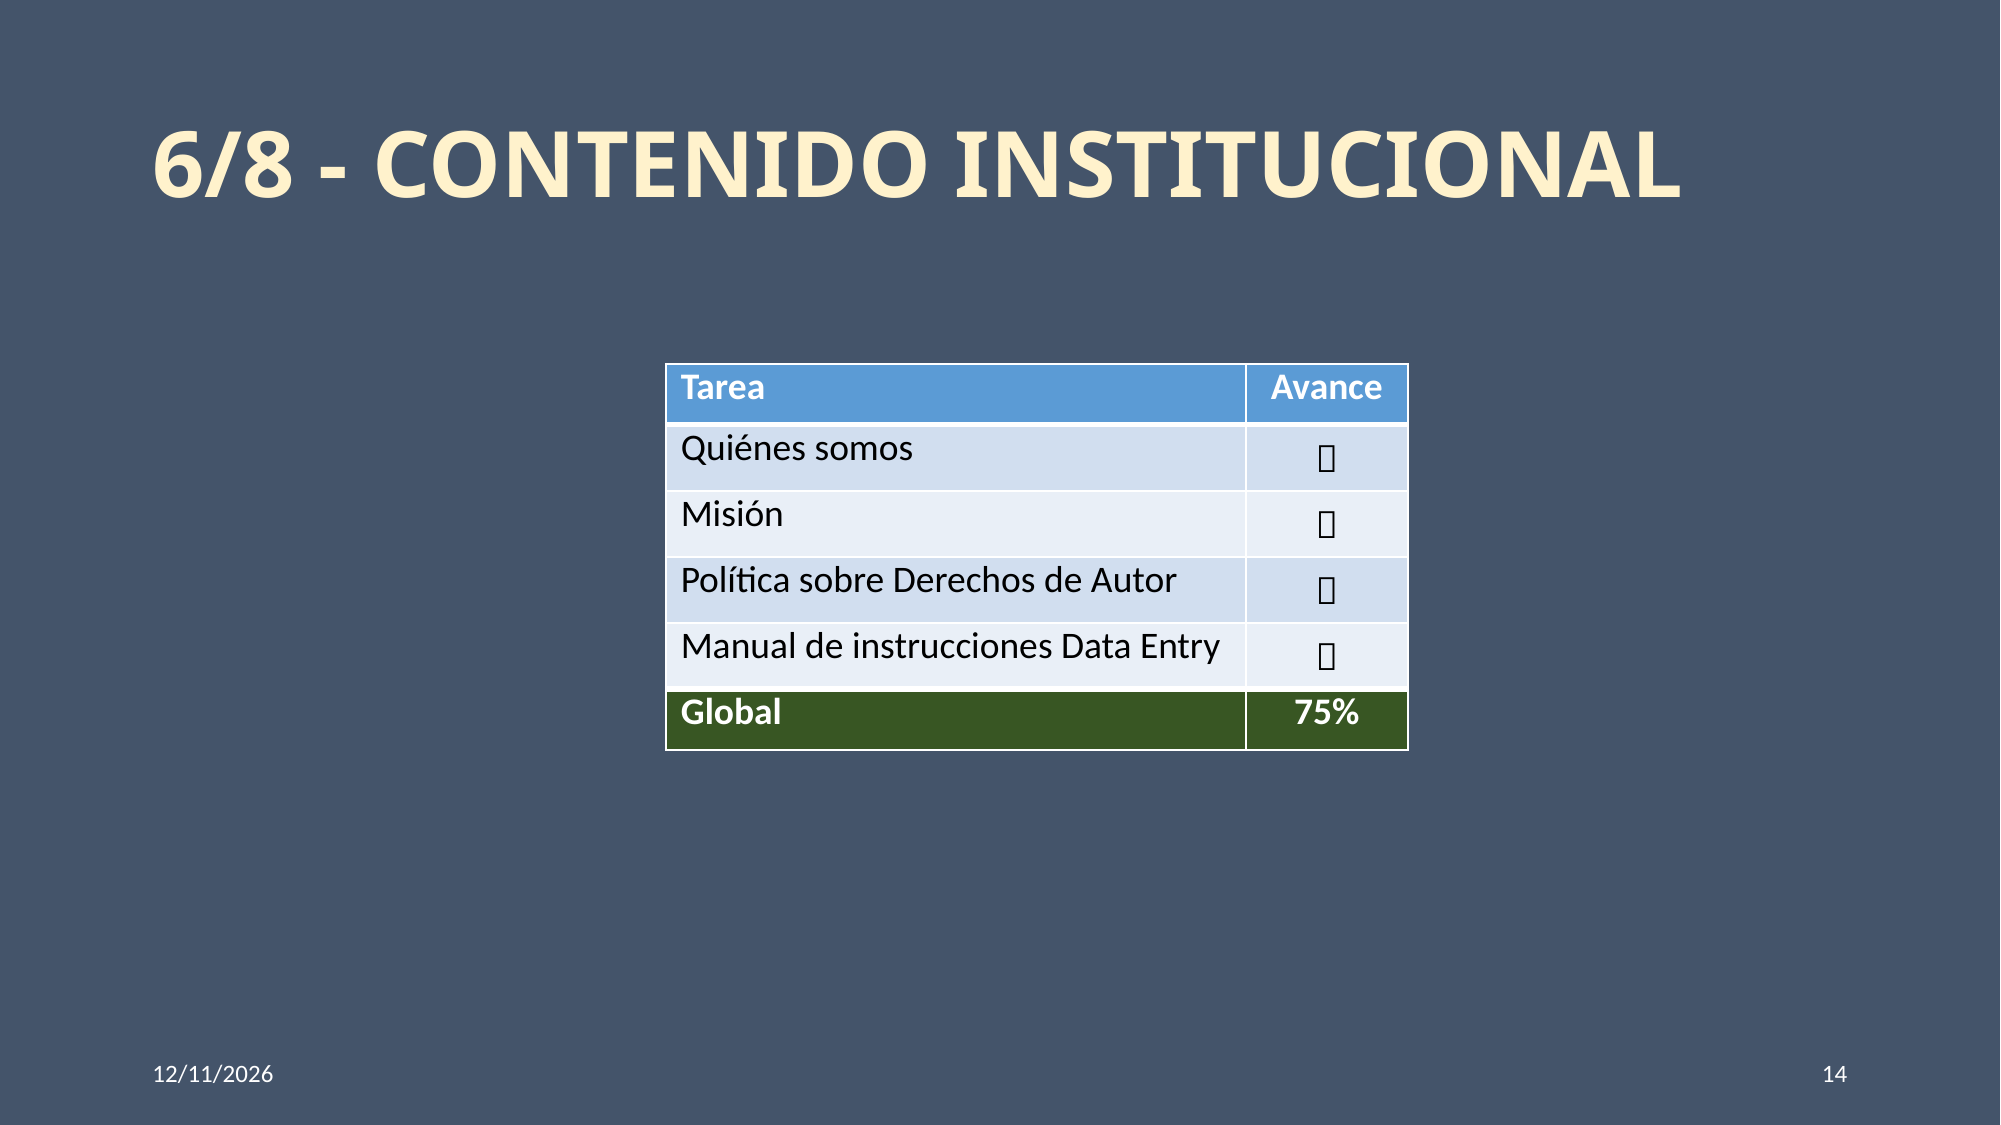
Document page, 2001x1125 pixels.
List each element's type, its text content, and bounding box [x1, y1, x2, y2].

table_cell Global [667, 692, 1245, 749]
table_cell  [1247, 624, 1407, 686]
table_header Avance [1247, 365, 1407, 422]
title 6/8 - Contenido institucional [137, 111, 1863, 227]
table_cell  [1247, 492, 1407, 556]
table_cell Quiénes somos [667, 427, 1245, 490]
table_cell Política sobre Derechos de Autor [667, 558, 1245, 622]
table_cell  [1247, 558, 1407, 622]
slide_number 14 [1412, 1042, 1863, 1103]
table_cell  [1247, 427, 1407, 490]
table_cell Misión [667, 492, 1245, 556]
table_header Tarea [667, 365, 1245, 422]
slide_number 20/dic.22 [137, 1042, 588, 1103]
table_cell 75% [1247, 692, 1407, 749]
table_cell Manual de instrucciones Data Entry [667, 624, 1245, 686]
